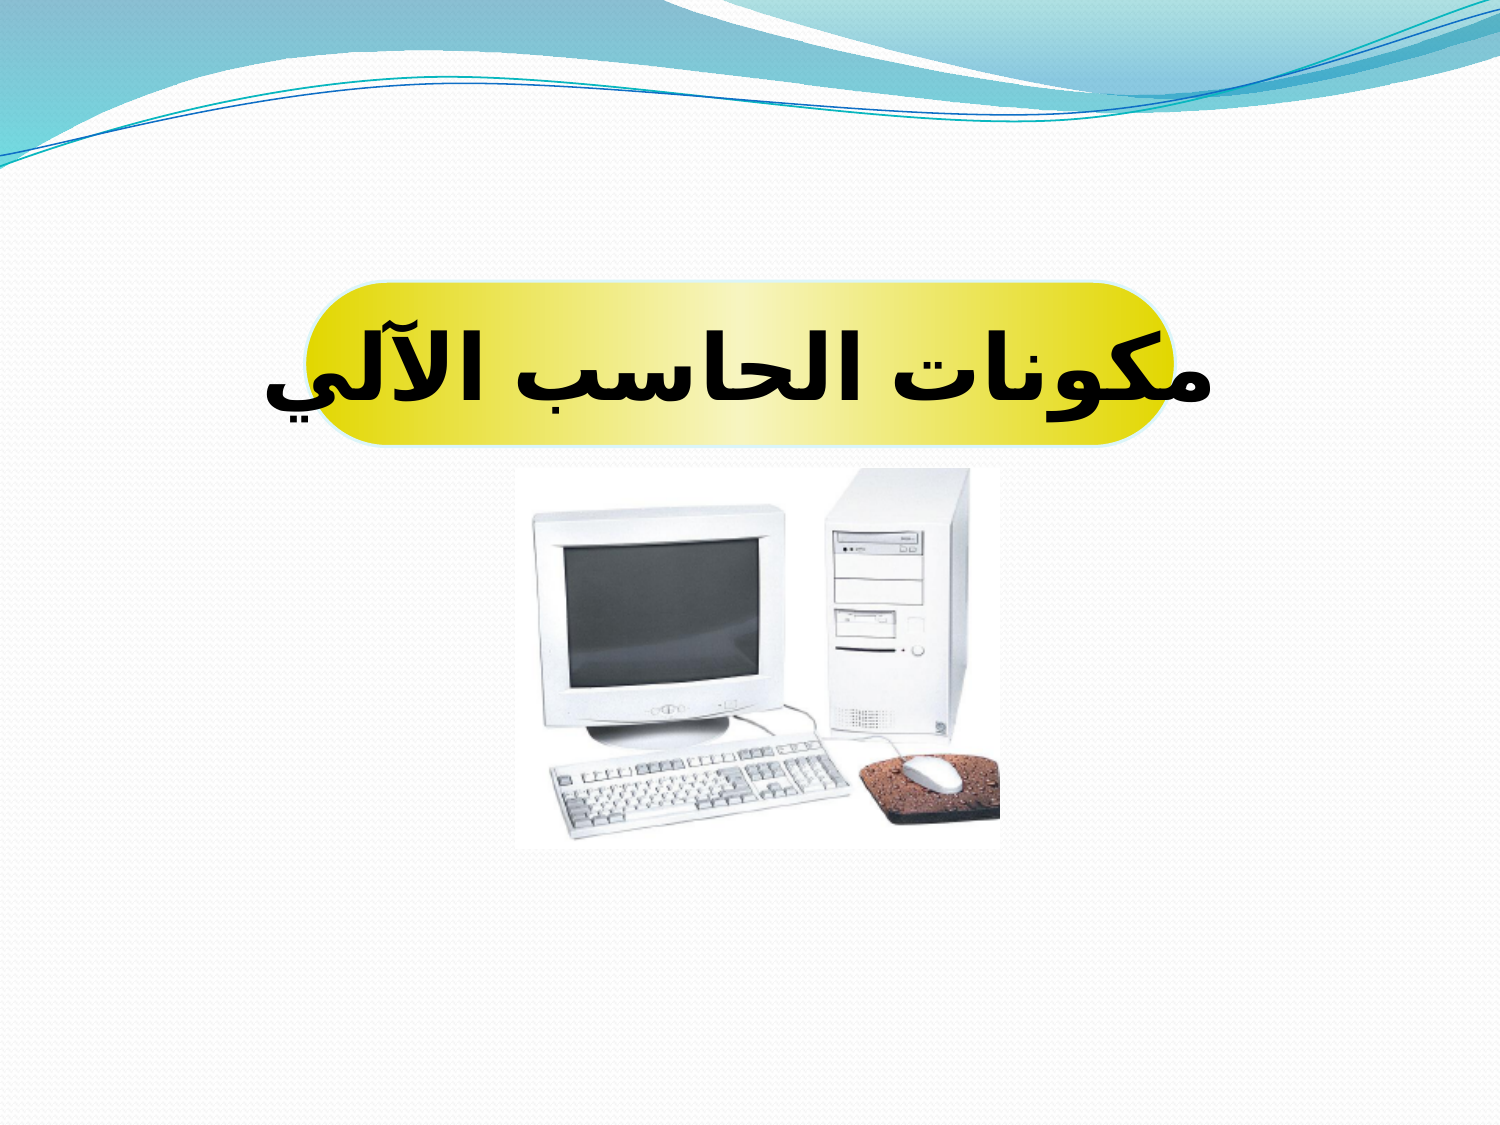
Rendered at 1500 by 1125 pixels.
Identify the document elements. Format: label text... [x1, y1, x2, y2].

text_box مكونات الحاسب الآلي [304, 281, 1176, 447]
picture [515, 468, 1001, 849]
